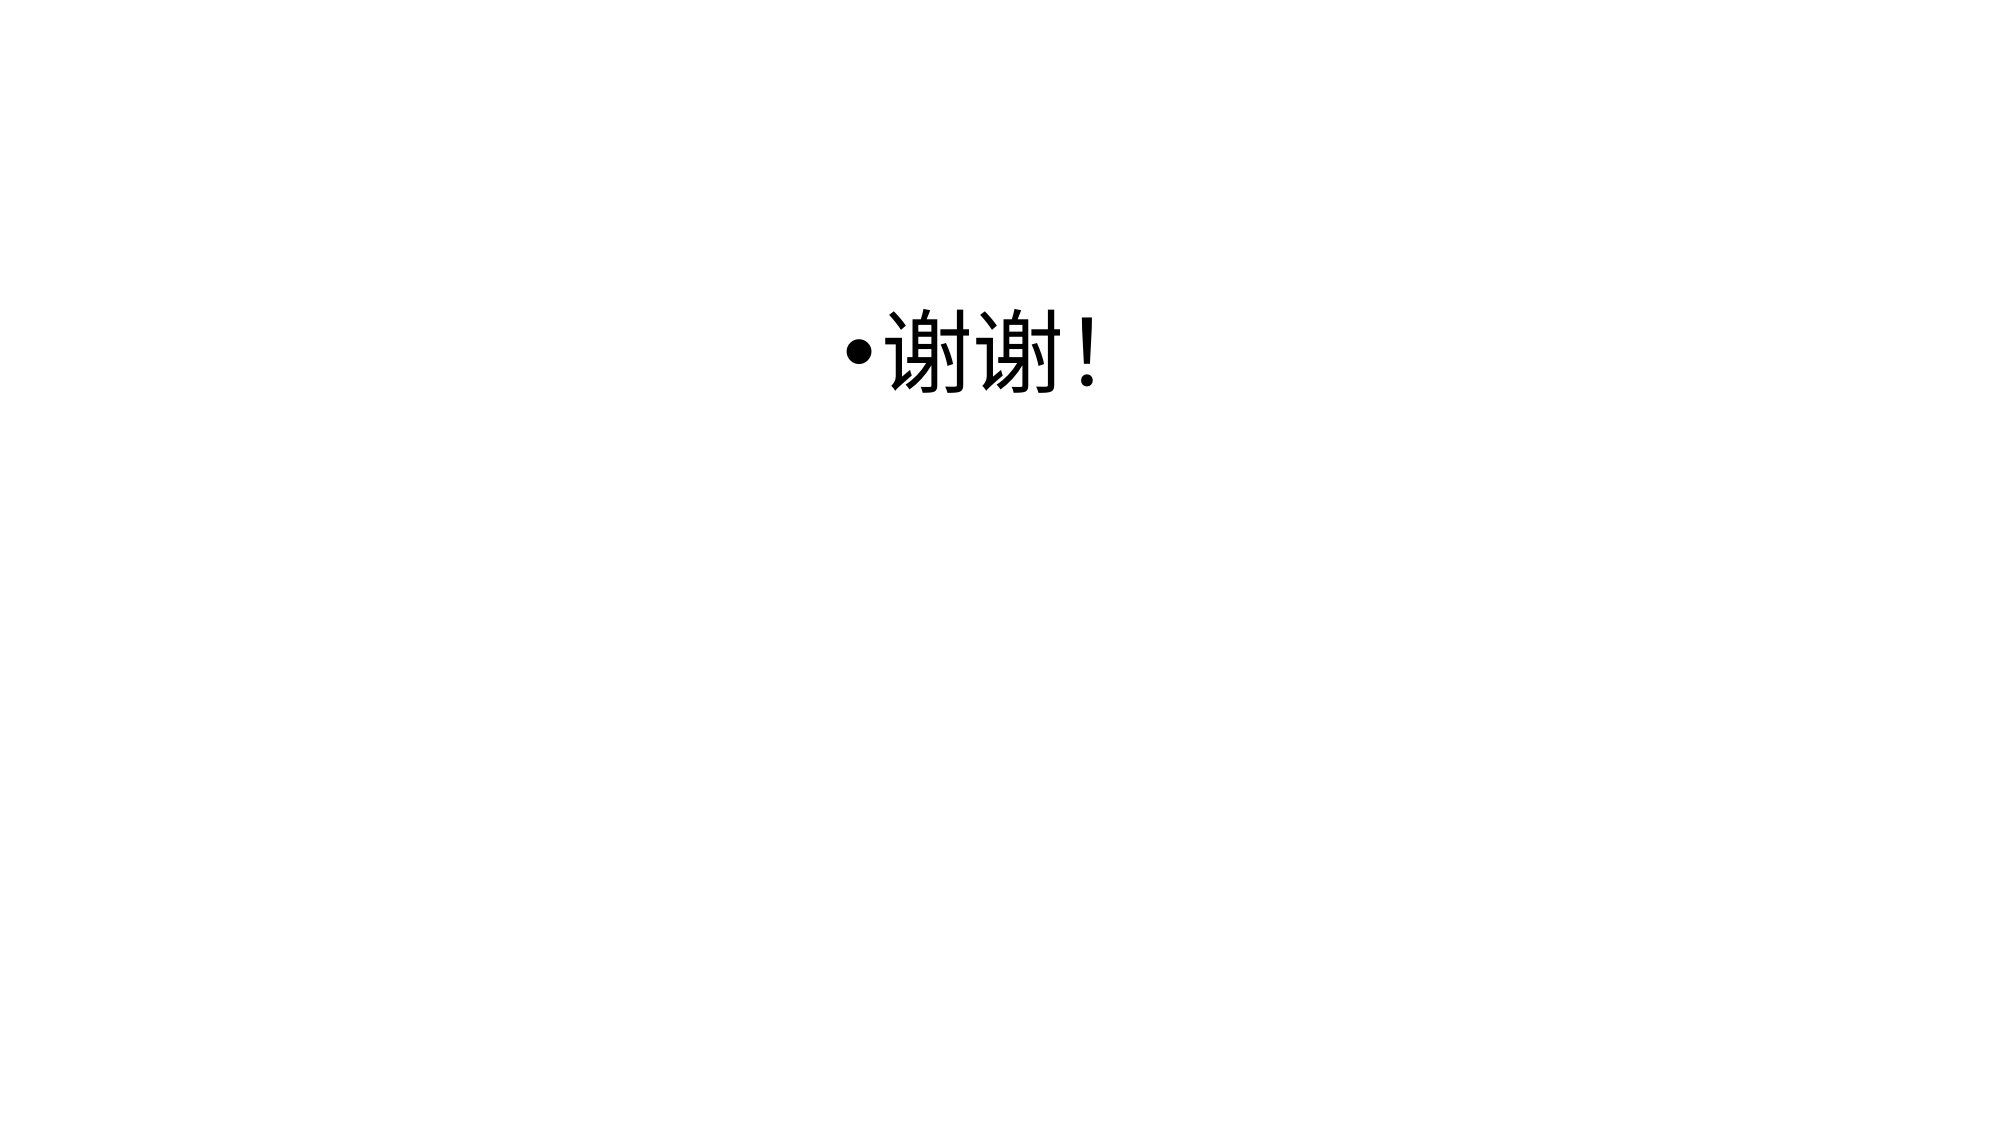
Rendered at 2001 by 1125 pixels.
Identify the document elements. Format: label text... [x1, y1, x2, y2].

list 谢谢！ [137, 299, 1863, 1014]
